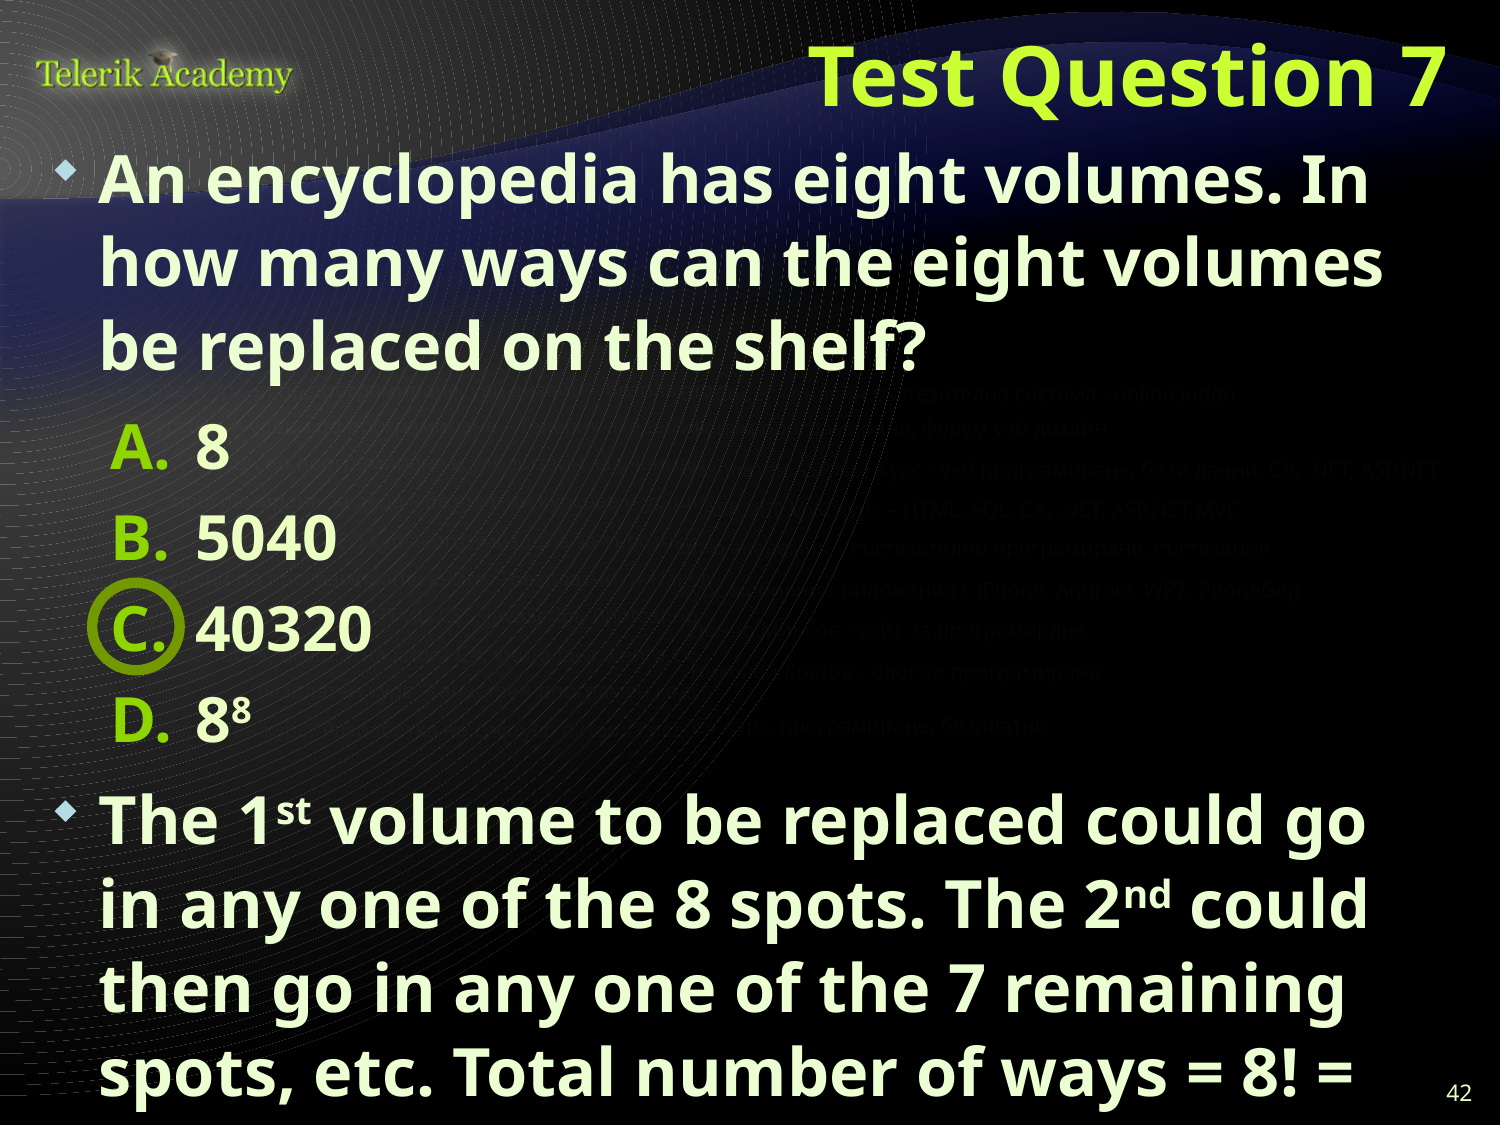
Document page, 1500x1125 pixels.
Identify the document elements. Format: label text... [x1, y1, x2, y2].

picture [24, 37, 300, 108]
text_box [90, 580, 182, 673]
title Test Question 7 [300, 12, 1463, 125]
list An encyclopedia has eight volumes. In how many ways can the eight volumes be replaced on the shelf? 8 5040 40320 88 The 1st volume to be replaced could go in any one of the 8 spots. The 2nd could then go in any one of the 7 remaining spots, etc. Total number of ways = 8! = 40320 [37, 125, 1463, 1113]
slide_number 42 [1412, 1074, 1488, 1113]
